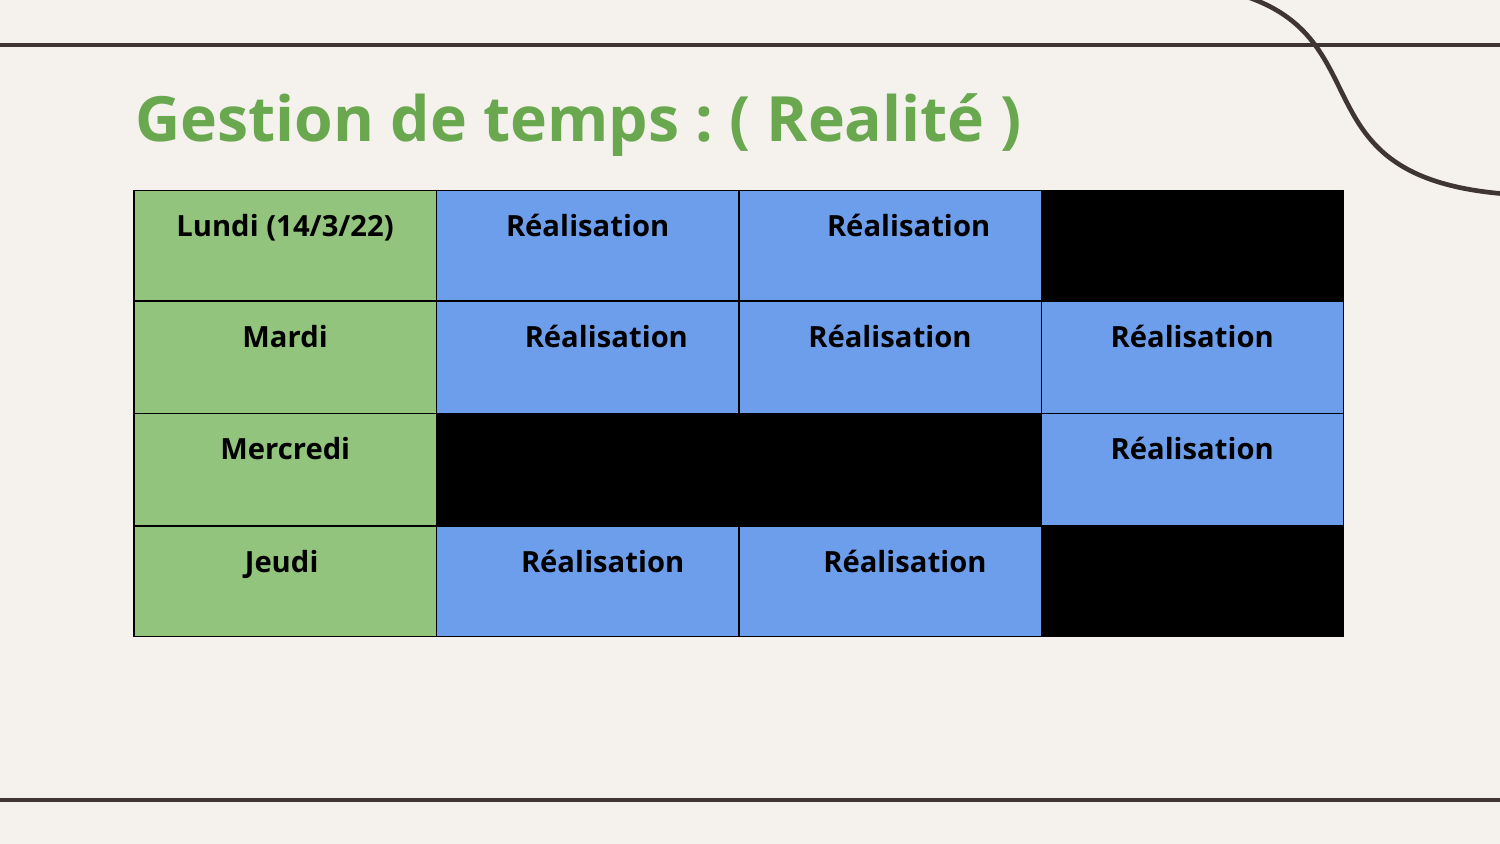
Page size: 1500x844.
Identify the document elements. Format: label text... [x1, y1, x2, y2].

title Gestion de temps : ( Realité ) [120, 63, 1288, 158]
table_cell Mercredi [135, 414, 436, 525]
table_cell Réalisation [1042, 414, 1343, 525]
table_cell Réalisation [437, 302, 738, 413]
table_cell [740, 414, 1041, 525]
table_header Réalisation [437, 191, 738, 300]
table_cell [437, 414, 738, 525]
table_cell Mardi [135, 302, 436, 413]
table_header Lundi (14/3/22) [135, 191, 436, 300]
table_cell Réalisation [1042, 302, 1343, 413]
table_header [1042, 191, 1343, 300]
table_cell Réalisation [740, 527, 1041, 636]
table_header Réalisation [740, 191, 1041, 300]
table_cell Réalisation [437, 527, 738, 636]
table_cell Jeudi [135, 527, 436, 636]
table_cell [1042, 527, 1343, 636]
table_cell Réalisation [740, 302, 1041, 413]
